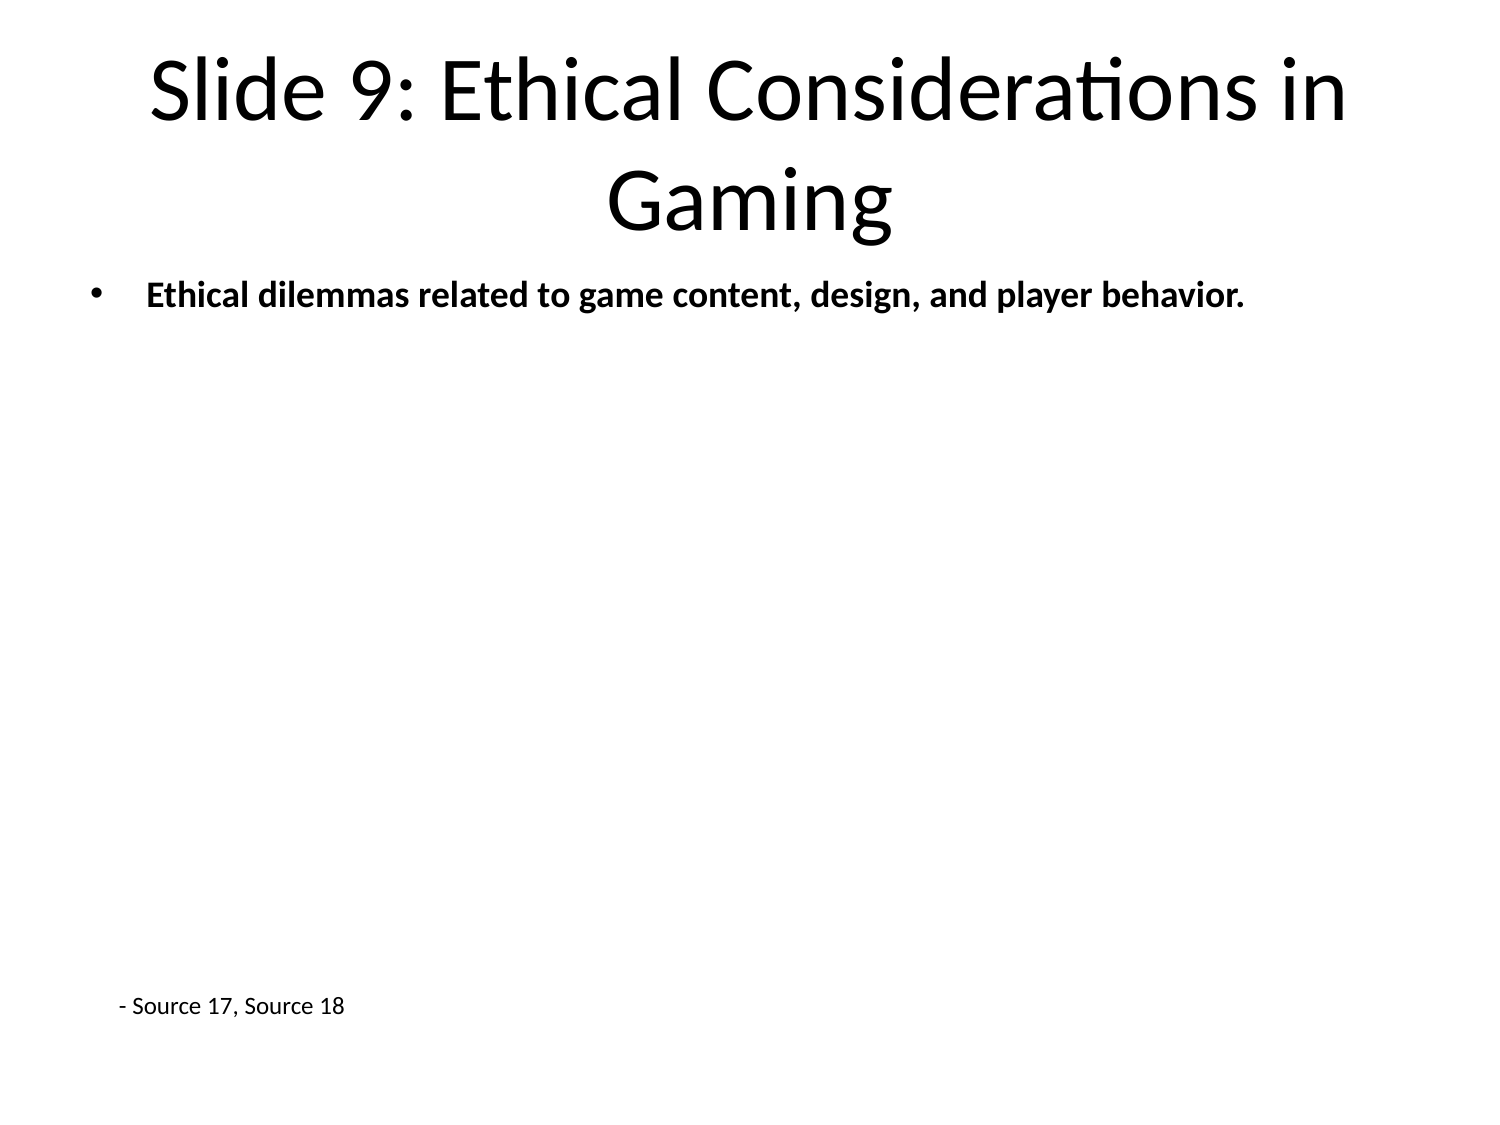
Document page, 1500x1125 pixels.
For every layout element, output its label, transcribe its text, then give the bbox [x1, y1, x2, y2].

text_box - Source 17, Source 18 [104, 937, 1500, 1028]
list Ethical dilemmas related to game content, design, and player behavior. [75, 262, 1425, 1005]
title Slide 9: Ethical Considerations in Gaming [75, 45, 1425, 233]
